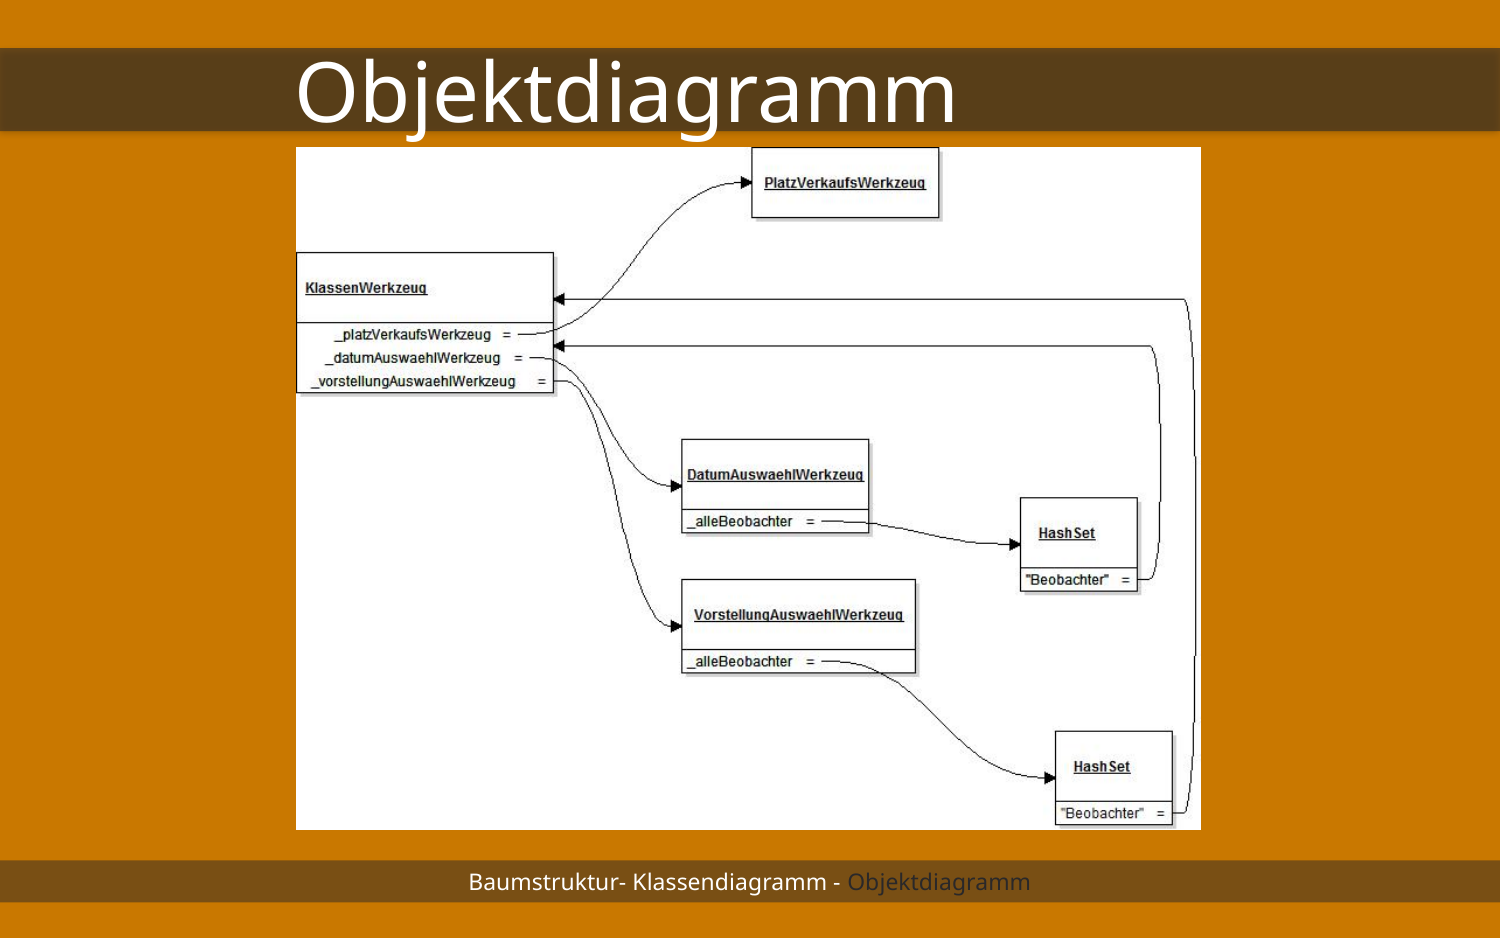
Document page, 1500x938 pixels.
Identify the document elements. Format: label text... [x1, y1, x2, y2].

picture [296, 147, 1201, 831]
text_box [0, 47, 280, 132]
text_box [975, 47, 1500, 132]
text_box Objektdiagramm [280, 31, 975, 147]
text_box Baumstruktur- Klassendiagramm - Objektdiagramm [0, 860, 1500, 903]
